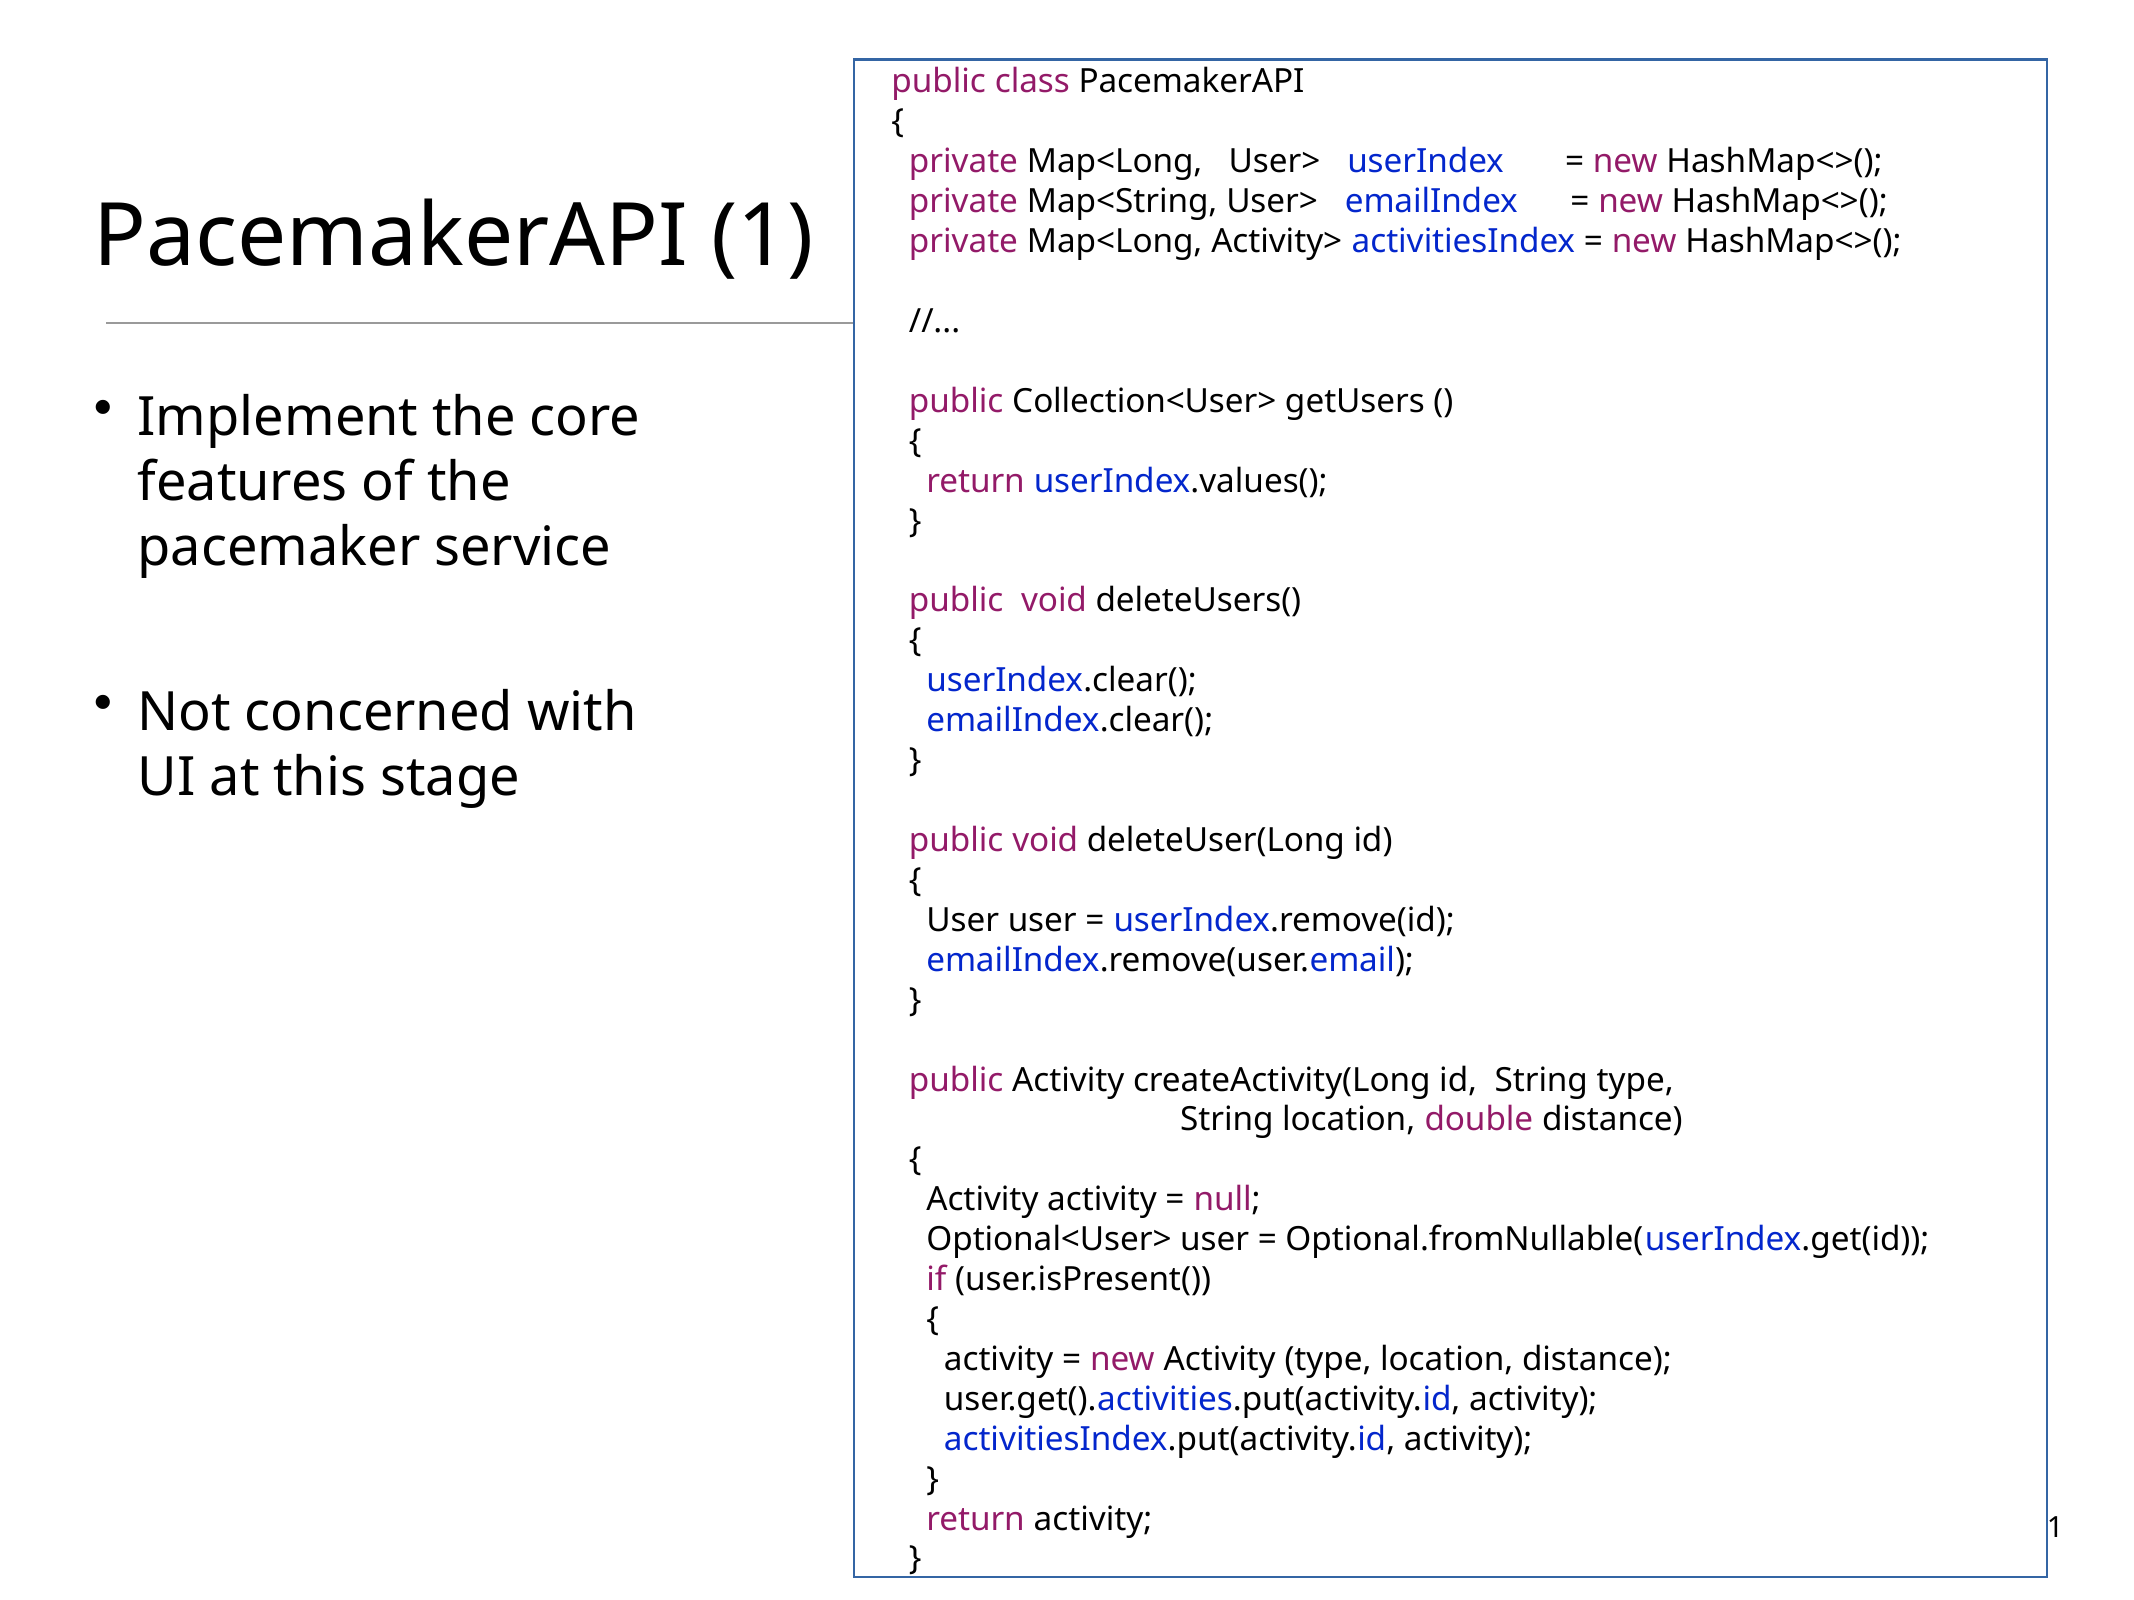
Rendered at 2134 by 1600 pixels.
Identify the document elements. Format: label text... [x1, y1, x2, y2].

text_box public class PacemakerAPI { private Map<Long, User> userIndex = new HashMap<>(); private Map<String, User> emailIndex = new HashMap<>(); private Map<Long, Activity> activitiesIndex = new HashMap<>(); //... public Collection<User> getUsers () { return userIndex.values(); } public void deleteUsers() { userIndex.clear(); emailIndex.clear(); } public void deleteUser(Long id) { User user = userIndex.remove(id); emailIndex.remove(user.email); } public Activity createActivity(Long id, String type, String location, double distance) { Activity activity = null; Optional<User> user = Optional.fromNullable(userIndex.get(id)); if (user.isPresent()) { activity = new Activity (type, location, distance); user.get().activities.put(activity.id, activity); activitiesIndex.put(activity.id, activity); } return activity; } [853, 59, 2047, 1577]
slide_number 11 [2047, 1507, 2065, 1559]
title PacemakerAPI (1) [93, 53, 2041, 284]
list Implement the core features of the pacemaker service Not concerned with UI at this stage [93, 380, 653, 1459]
